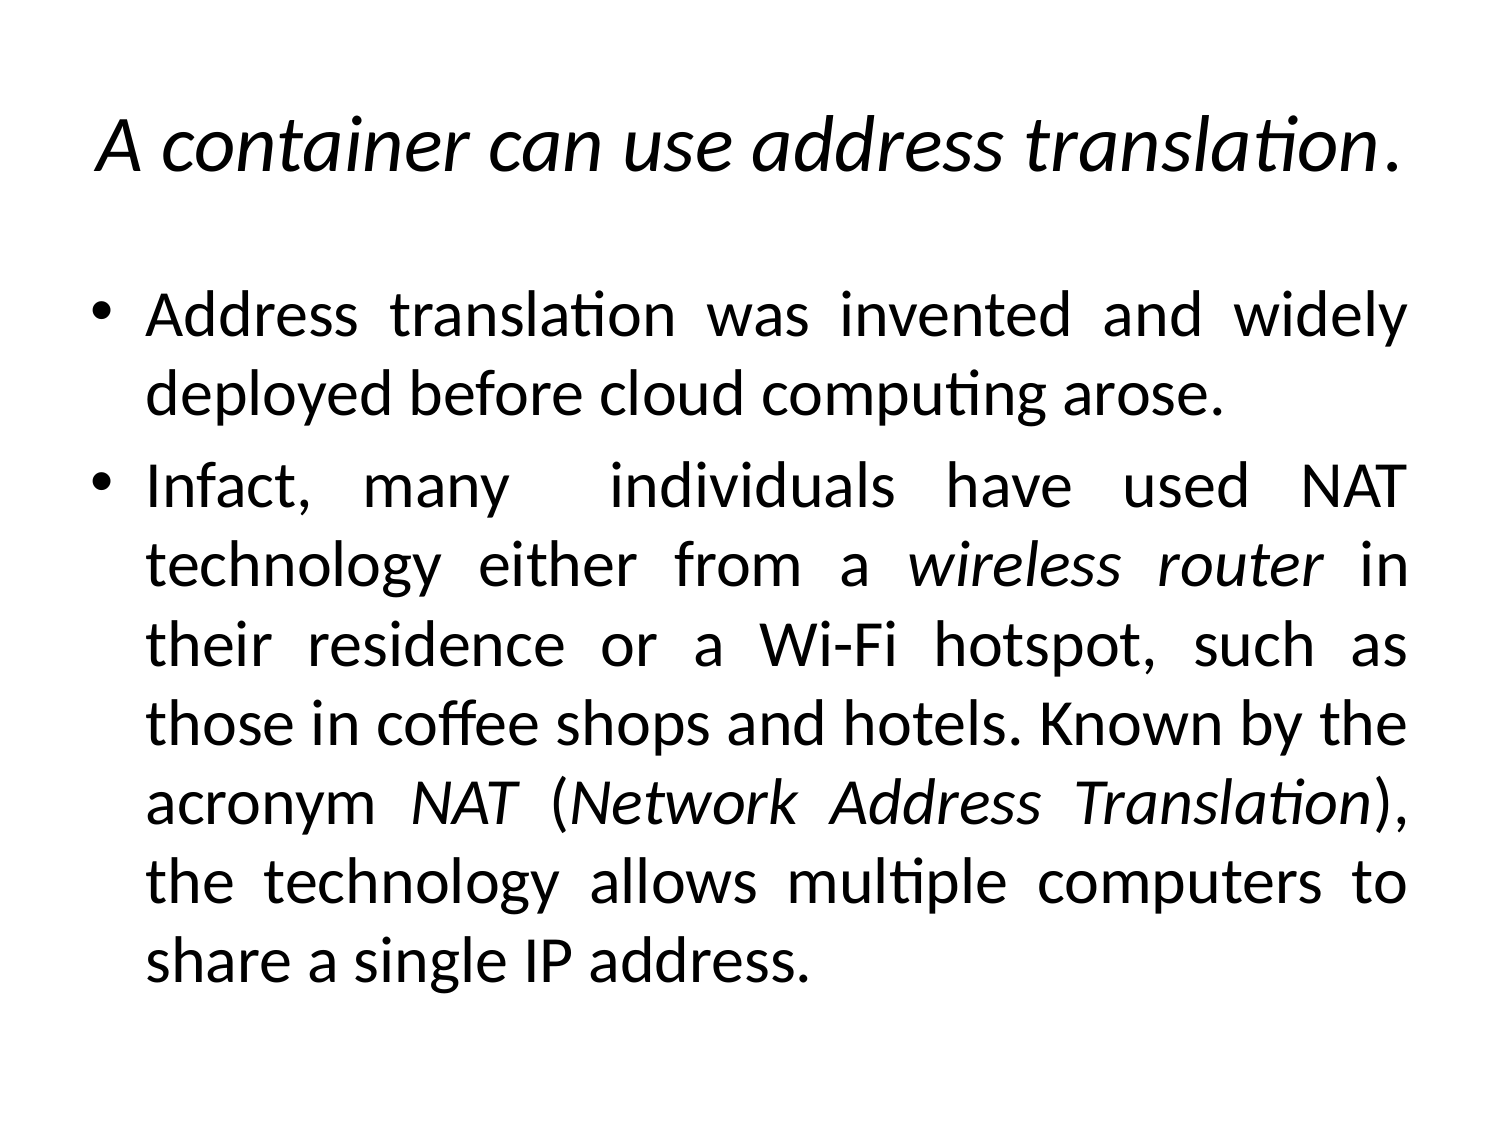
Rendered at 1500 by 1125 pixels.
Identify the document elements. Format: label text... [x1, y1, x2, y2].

title A container can use address translation. [75, 45, 1425, 233]
list Address translation was invented and widely deployed before cloud computing arose. Infact, many individuals have used NAT technology either from a wireless router in their residence or a Wi-Fi hotspot, such as those in coffee shops and hotels. Known by the acronym NAT (Network Address Translation), the technology allows multiple computers to share a single IP address. [75, 262, 1425, 1005]
